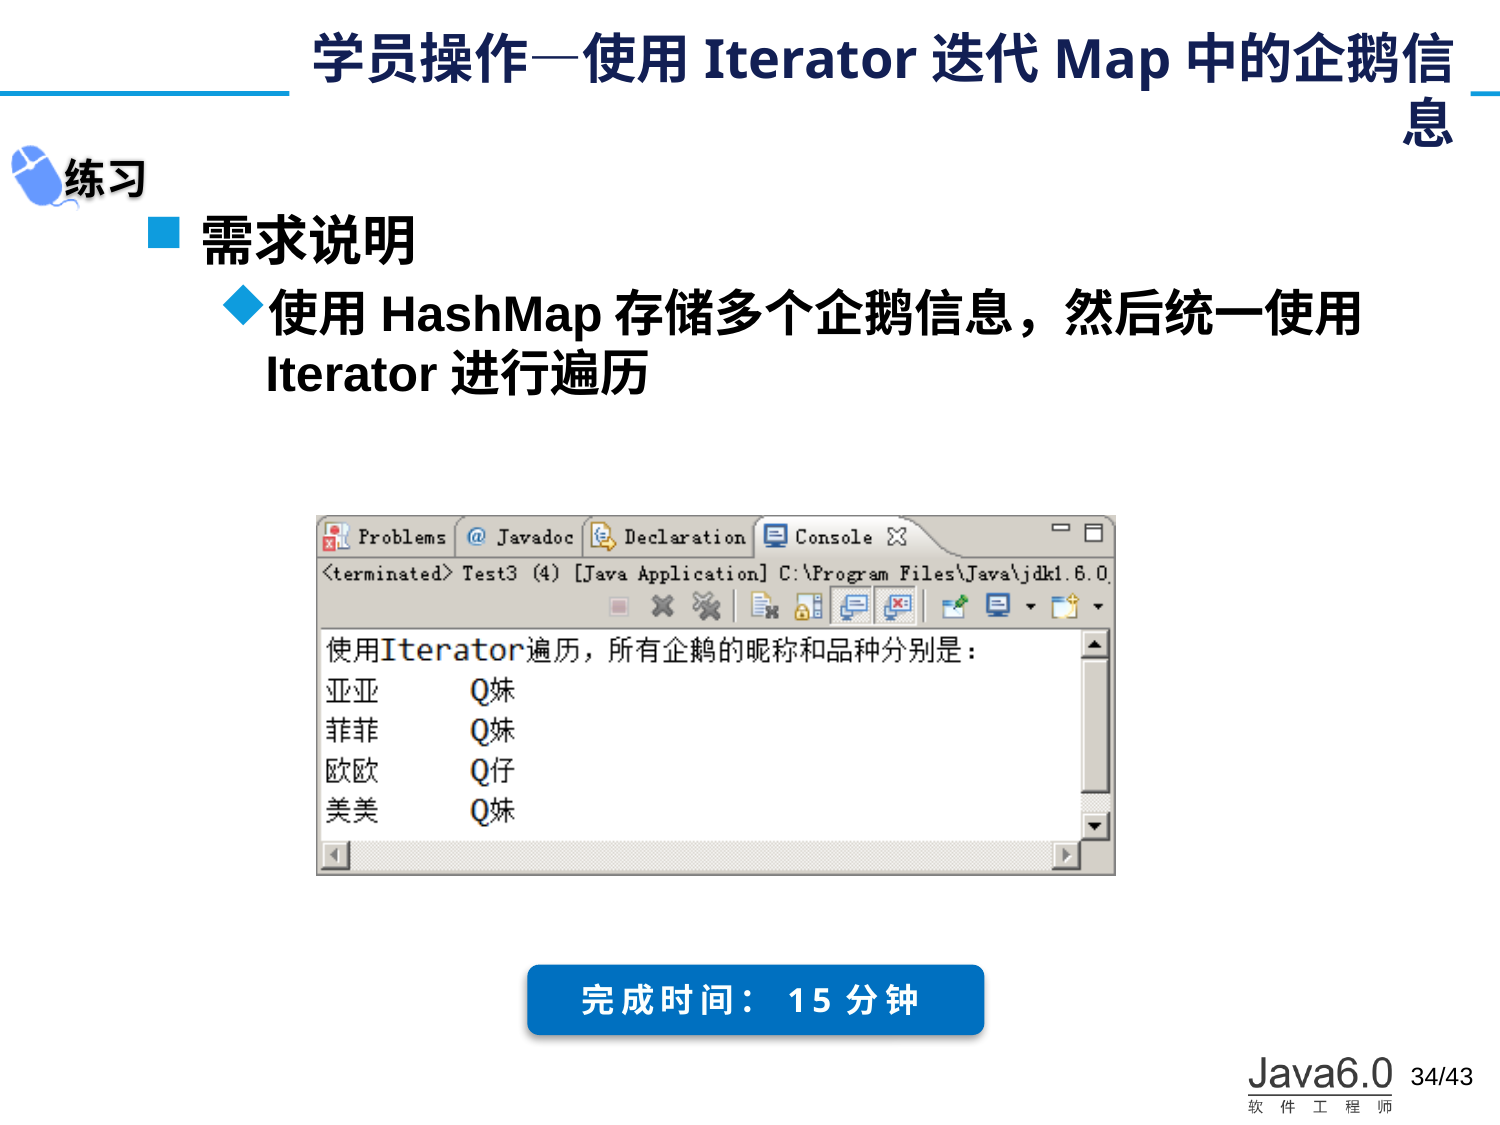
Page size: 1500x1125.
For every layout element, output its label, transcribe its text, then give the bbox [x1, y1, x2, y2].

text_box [527, 964, 985, 1036]
list 需求说明 使用HashMap存储多个企鹅信息，然后统一使用Iterator进行遍历 [128, 199, 1383, 1043]
title 学员操作—使用Iterator迭代Map中的企鹅信息 [289, 46, 1471, 133]
slide_number /43 [1138, 1053, 1489, 1114]
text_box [11, 144, 165, 212]
picture [316, 515, 1116, 876]
